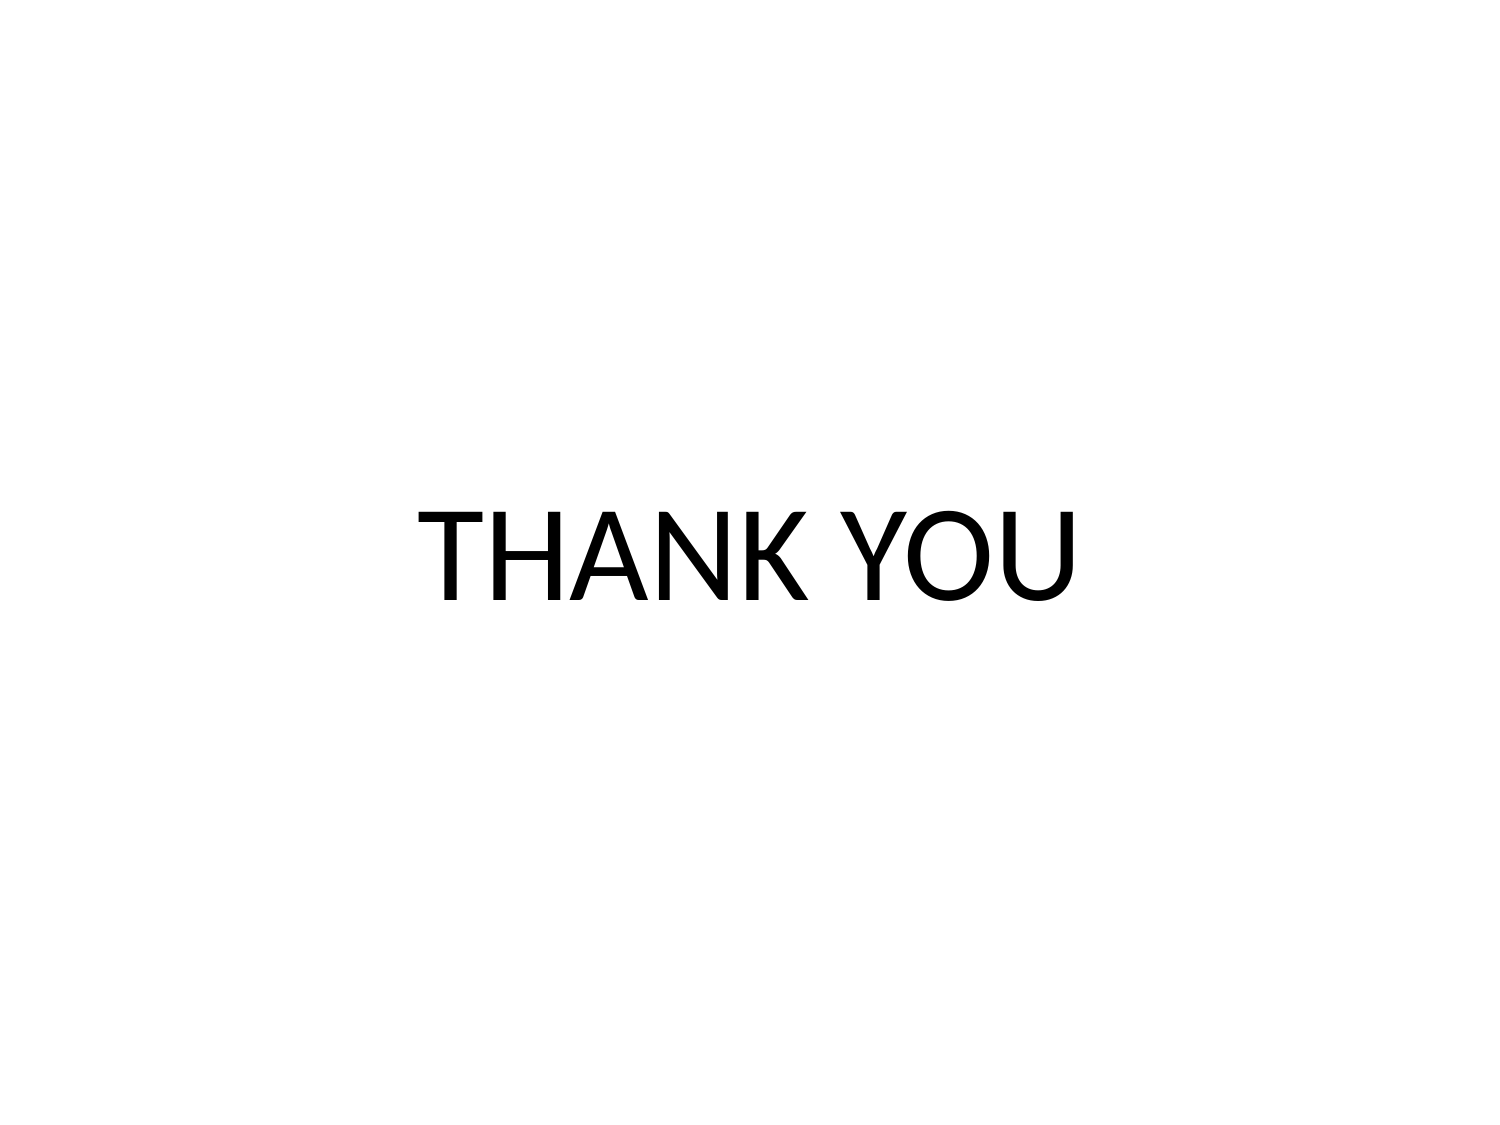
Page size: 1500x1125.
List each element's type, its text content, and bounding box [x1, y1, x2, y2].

list THANK YOU [75, 262, 1425, 1005]
